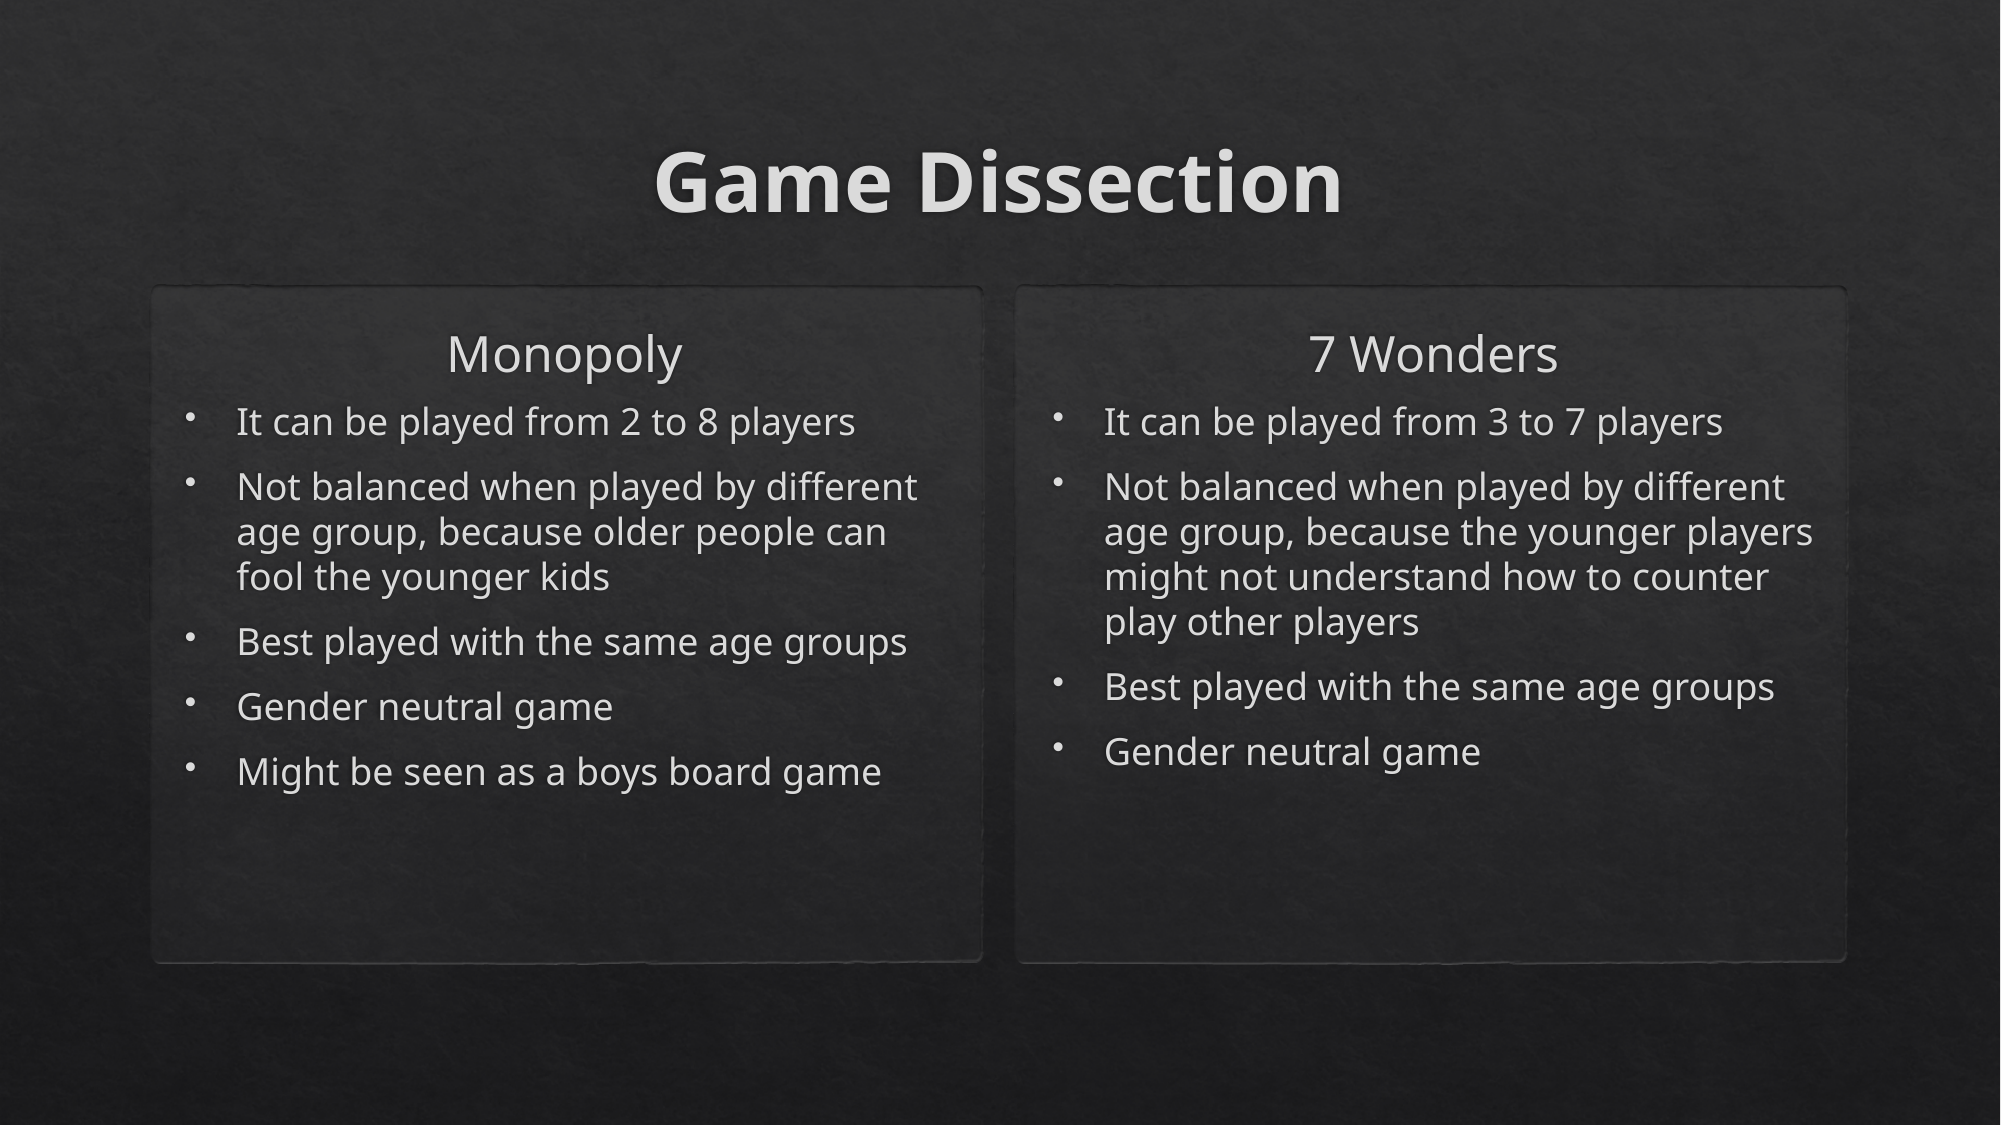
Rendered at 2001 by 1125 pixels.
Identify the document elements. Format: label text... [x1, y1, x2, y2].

list 7 Wonders [1032, 301, 1836, 388]
list It can be played from 2 to 8 players Not balanced when played by different age group, because older people can fool the younger kids Best played with the same age groups Gender neutral game Might be seen as a boys board game [165, 390, 965, 950]
title Game Dissection [149, 99, 1849, 260]
picture [1013, 284, 1849, 965]
list It can be played from 3 to 7 players Not balanced when played by different age group, because the younger players might not understand how to counter play other players Best played with the same age groups Gender neutral game [1032, 390, 1836, 950]
list Monopoly [165, 301, 965, 387]
picture [149, 284, 985, 965]
